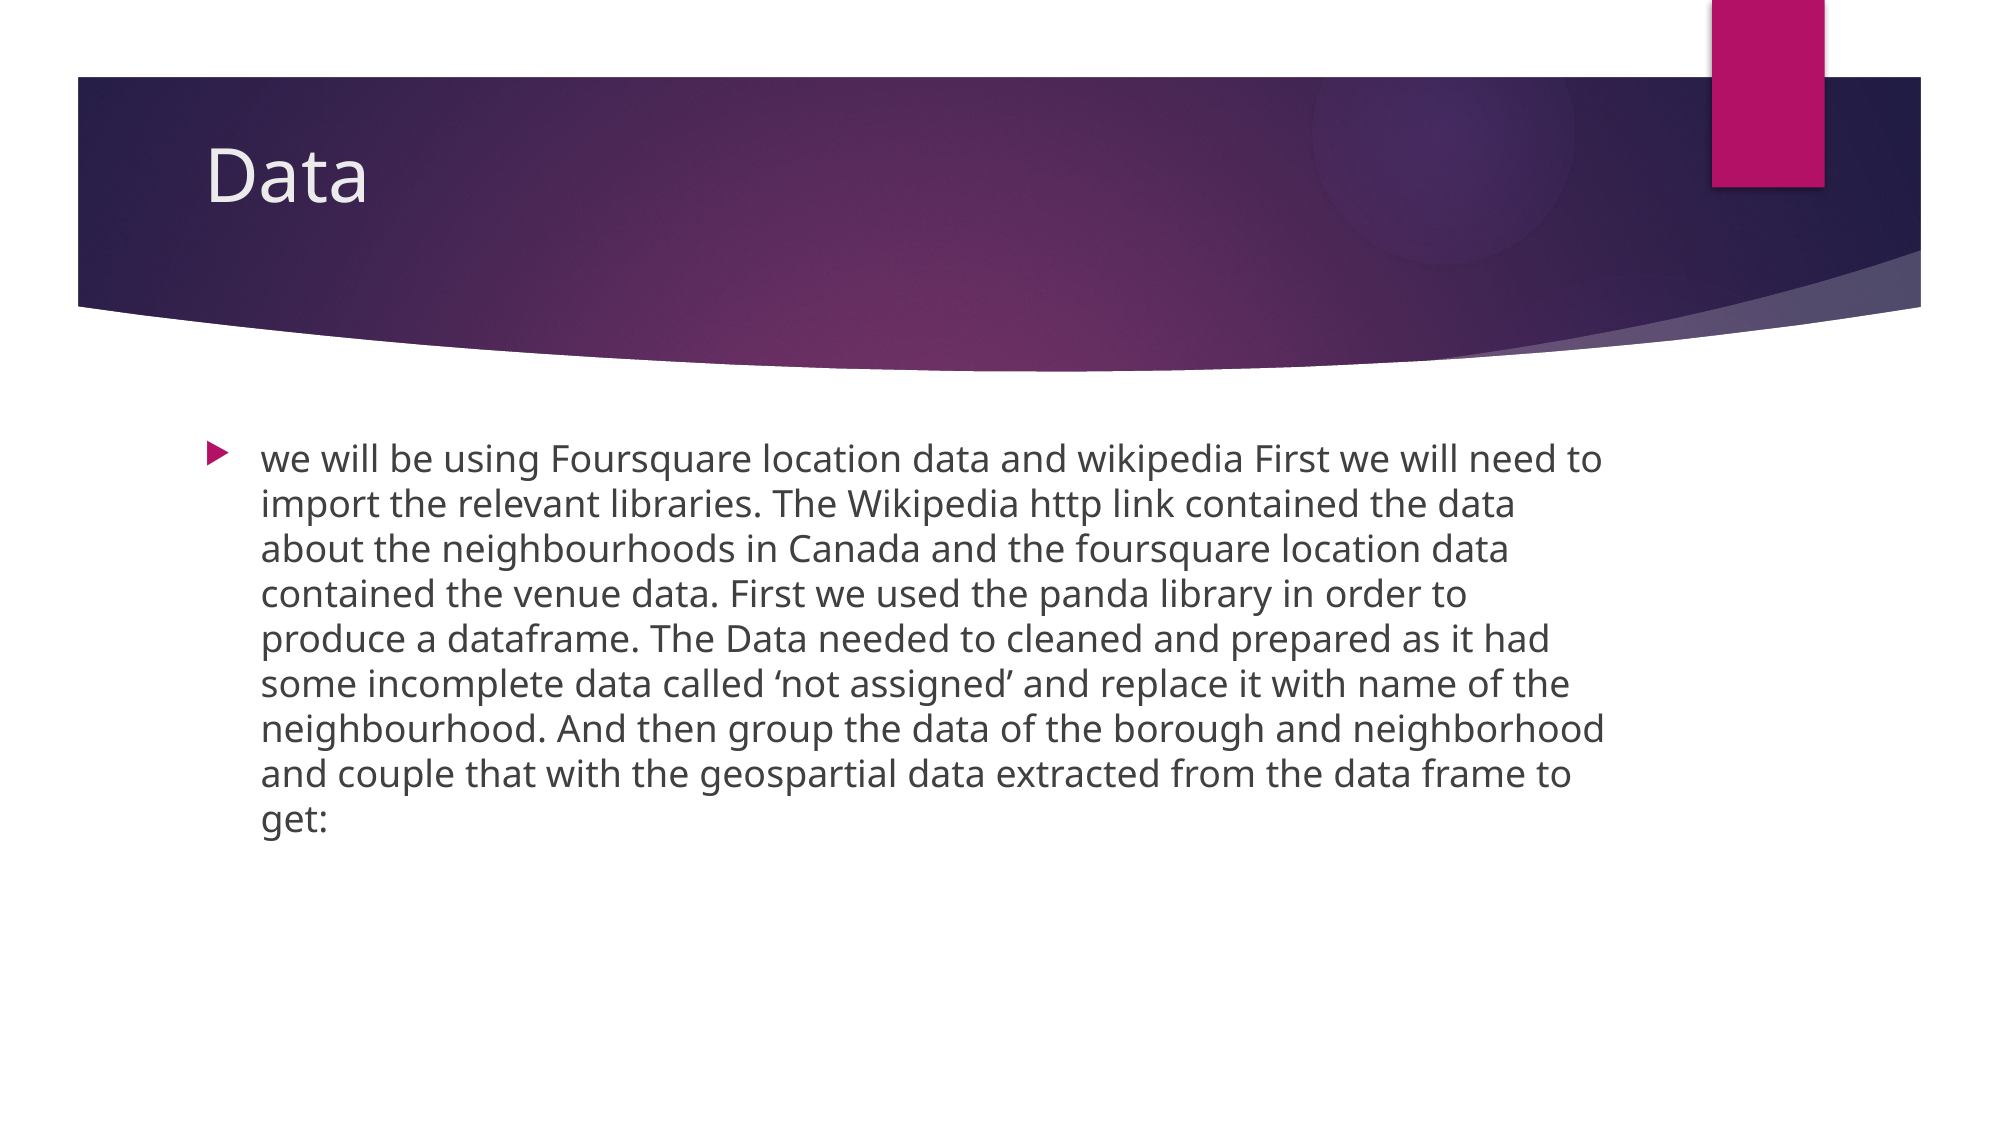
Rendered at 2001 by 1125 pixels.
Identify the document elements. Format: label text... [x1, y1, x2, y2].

title Data [189, 159, 1627, 276]
list we will be using Foursquare location data and wikipedia First we will need to import the relevant libraries. The Wikipedia http link contained the data about the neighbourhoods in Canada and the foursquare location data contained the venue data. First we used the panda library in order to produce a dataframe. The Data needed to cleaned and prepared as it had some incomplete data called ‘not assigned’ and replace it with name of the neighbourhood. And then group the data of the borough and neighborhood and couple that with the geospartial data extracted from the data frame to get: [189, 427, 1638, 988]
